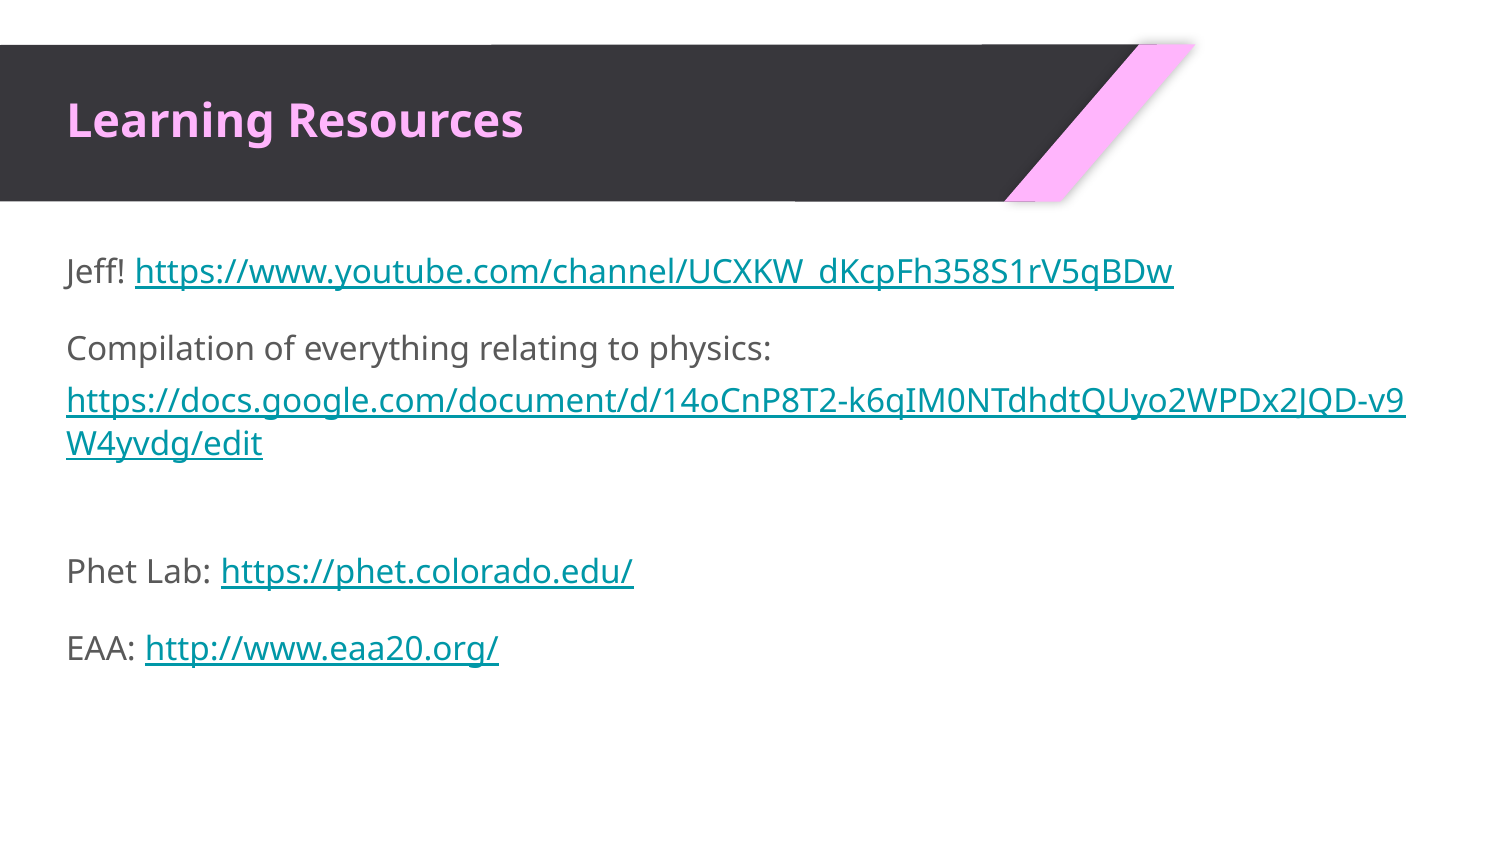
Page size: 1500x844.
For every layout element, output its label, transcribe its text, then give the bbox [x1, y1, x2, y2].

title Learning Resources [51, 72, 1449, 167]
list Jeff! https://www.youtube.com/channel/UCXKW_dKcpFh358S1rV5qBDw Compilation of everything relating to physics: https://docs.google.com/document/d/14oCnP8T2-k6qIM0NTdhdtQUyo2WPDx2JQD-v9W4yvdg/edit Phet Lab: https://phet.colorado.edu/ EAA: http://www.eaa20.org/ [51, 226, 1449, 787]
